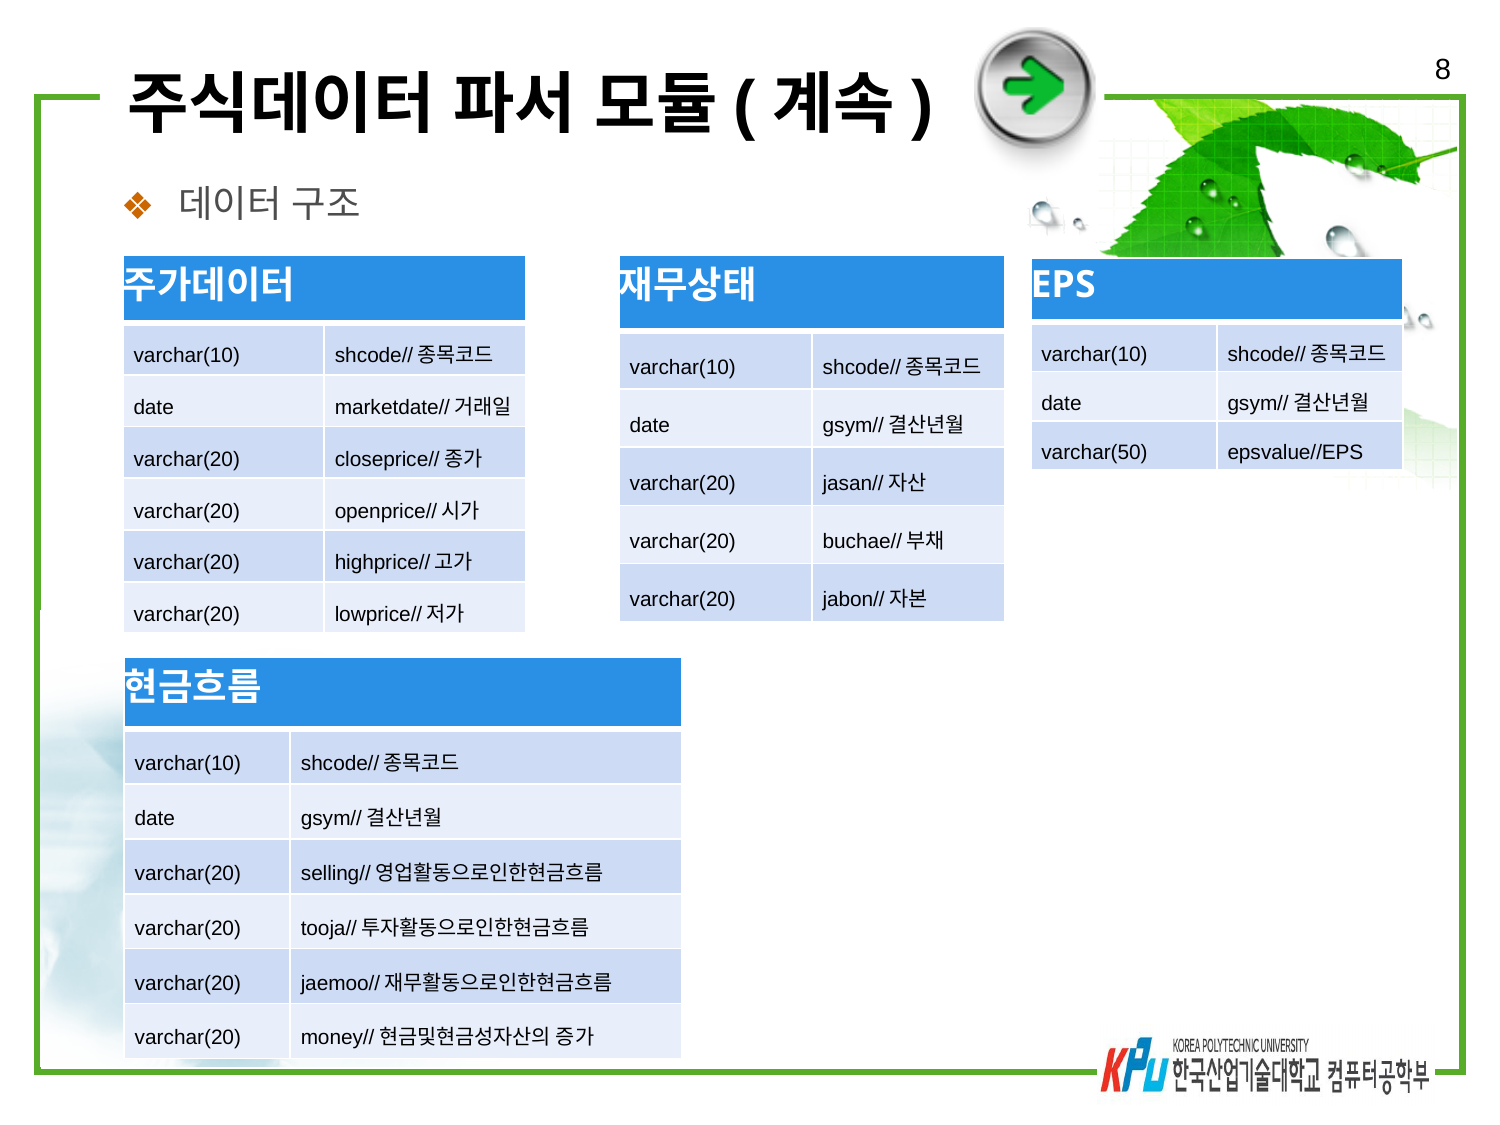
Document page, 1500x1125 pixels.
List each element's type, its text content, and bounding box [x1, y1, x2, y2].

table_cell epsvalue//EPS [1218, 422, 1402, 469]
table_header 현금흐름 [125, 658, 681, 726]
table_cell varchar(20) [125, 895, 289, 948]
table_header 재무상태 [620, 256, 1004, 328]
table_cell gsym//결산년월 [813, 390, 1004, 446]
table_cell date [620, 390, 811, 446]
table_cell lowprice//저가 [325, 583, 525, 632]
table_cell varchar(20) [125, 1004, 289, 1058]
table_cell closeprice//종가 [325, 427, 525, 477]
table_cell date [124, 376, 323, 426]
table_cell varchar(20) [620, 564, 811, 621]
table_cell gsym//결산년월 [1218, 372, 1402, 420]
table_cell shcode//종목코드 [1218, 325, 1402, 371]
picture [40, 610, 554, 1067]
table_cell buchae//부채 [813, 506, 1004, 563]
table_cell varchar(10) [1032, 325, 1216, 371]
table_cell varchar(20) [124, 479, 323, 529]
table_cell varchar(10) [125, 732, 289, 783]
text_box 8 [1116, 42, 1467, 83]
table_cell date [1032, 372, 1216, 420]
table_cell jabon//자본 [813, 564, 1004, 621]
table_cell marketdate//거래일 [325, 376, 525, 426]
table_cell highprice//고가 [325, 531, 525, 581]
table_cell varchar(50) [1032, 422, 1216, 469]
table_cell money//현금및현금성자산의 증가 [291, 1004, 681, 1058]
table_cell selling//영업활동으로인한현금흐름 [291, 840, 681, 893]
table_cell shcode//종목코드 [813, 334, 1004, 388]
table_cell shcode//종목코드 [325, 326, 525, 374]
title 주식데이터 파서 모듈(계속) [112, 54, 1022, 147]
table_cell varchar(20) [124, 531, 323, 581]
picture [1097, 1024, 1435, 1106]
text_box 데이터 구조 [41, 172, 398, 234]
table_cell openprice//시가 [325, 479, 525, 529]
table_cell gsym//결산년월 [291, 785, 681, 838]
table_cell varchar(20) [124, 583, 323, 632]
table_cell jaemoo//재무활동으로인한현금흐름 [291, 949, 681, 1003]
table_cell date [125, 785, 289, 838]
table_cell varchar(10) [124, 326, 323, 374]
table_header 주가데이터 [124, 256, 525, 320]
table_cell tooja//투자활동으로인한현금흐름 [291, 895, 681, 948]
table_cell shcode//종목코드 [291, 732, 681, 783]
table_cell varchar(20) [620, 506, 811, 563]
table_cell varchar(20) [620, 448, 811, 505]
table_header EPS [1032, 259, 1402, 319]
table_cell varchar(20) [125, 949, 289, 1003]
table_cell varchar(20) [124, 427, 323, 477]
table_cell jasan//자산 [813, 448, 1004, 505]
picture [974, 27, 1457, 518]
table_cell varchar(10) [620, 334, 811, 388]
table_cell varchar(20) [125, 840, 289, 893]
